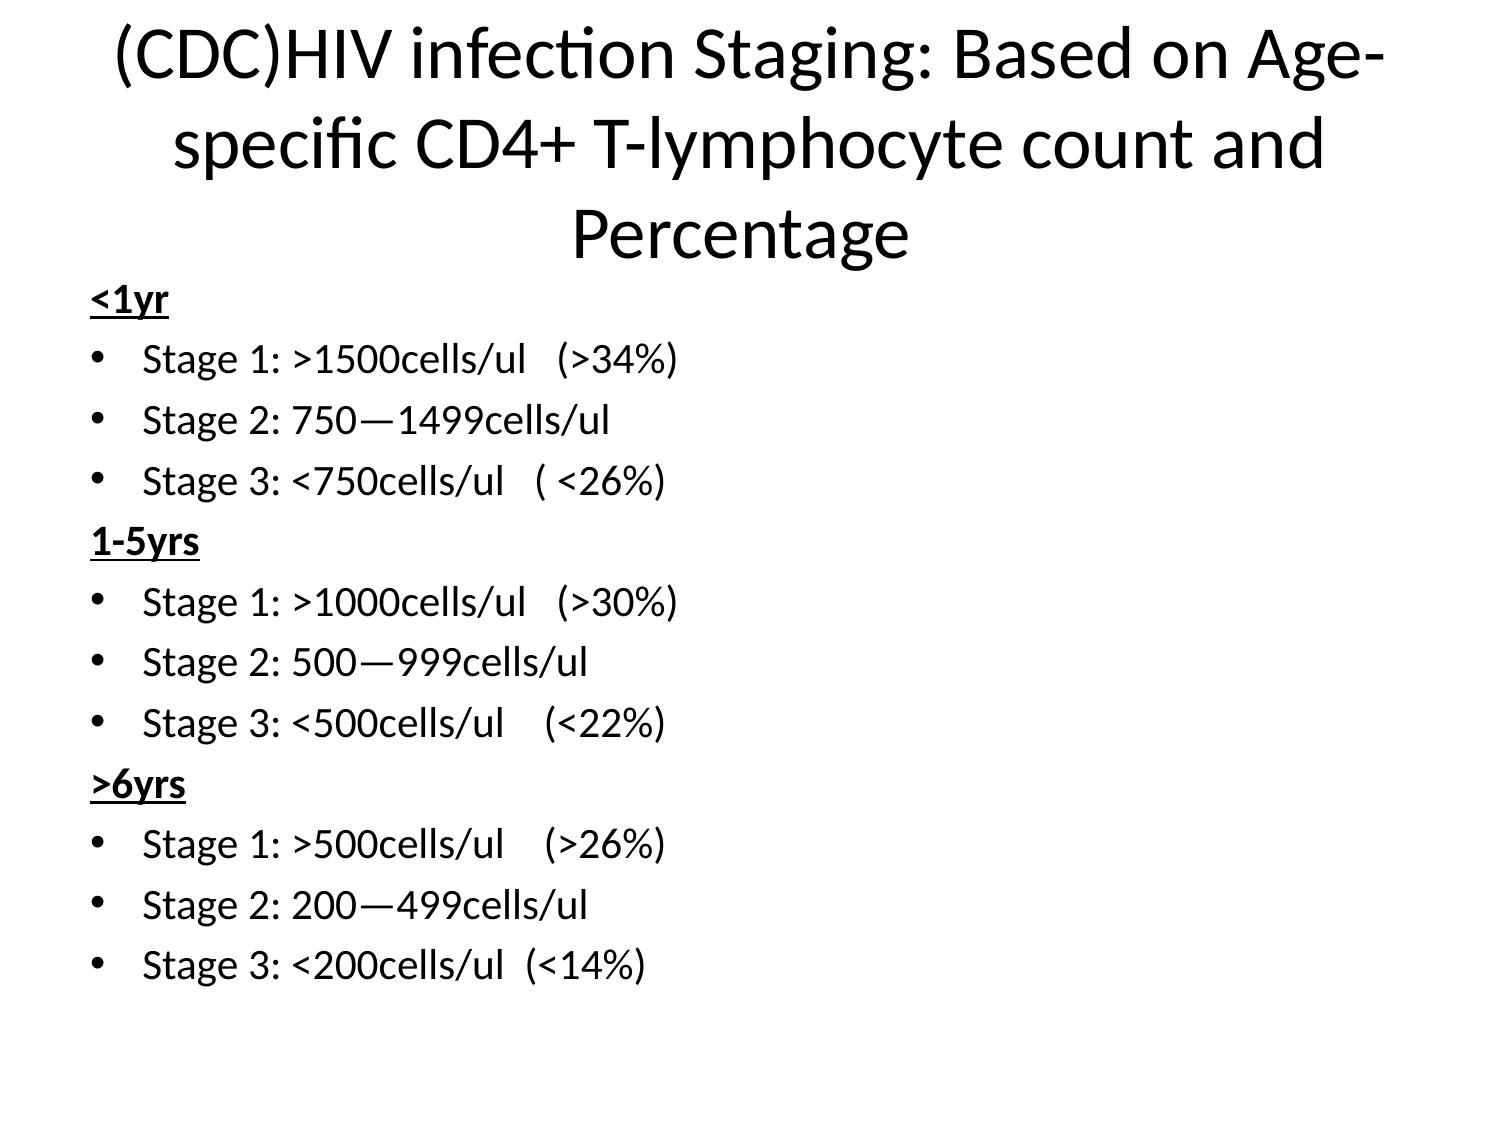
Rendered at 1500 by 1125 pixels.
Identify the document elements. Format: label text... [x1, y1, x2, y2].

title (CDC)HIV infection Staging: Based on Age-specific CD4+ T-lymphocyte count and Percentage [75, 45, 1425, 233]
list <1yr Stage 1: >1500cells/ul (>34%) Stage 2: 750—1499cells/ul Stage 3: <750cells/ul ( <26%) 1-5yrs Stage 1: >1000cells/ul (>30%) Stage 2: 500—999cells/ul Stage 3: <500cells/ul (<22%) >6yrs Stage 1: >500cells/ul (>26%) Stage 2: 200—499cells/ul Stage 3: <200cells/ul (<14%) [75, 262, 1425, 1005]
